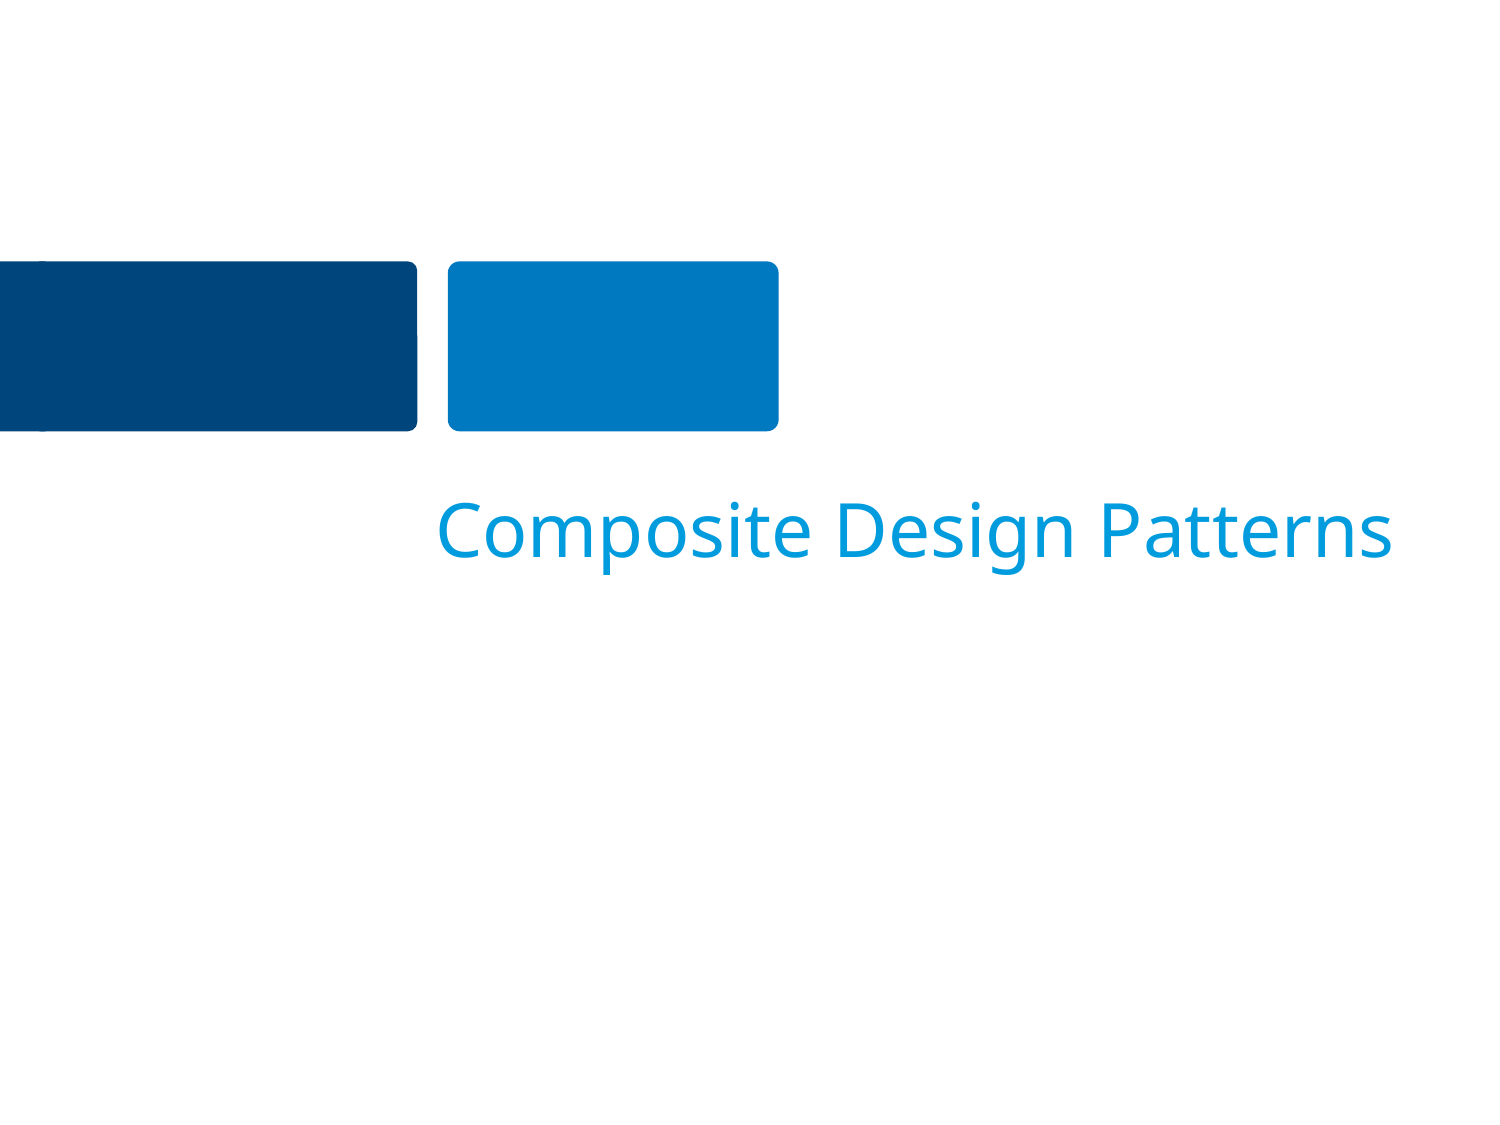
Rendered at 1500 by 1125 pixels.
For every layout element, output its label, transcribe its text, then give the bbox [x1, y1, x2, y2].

title Composite Design Patterns [435, 475, 1450, 664]
